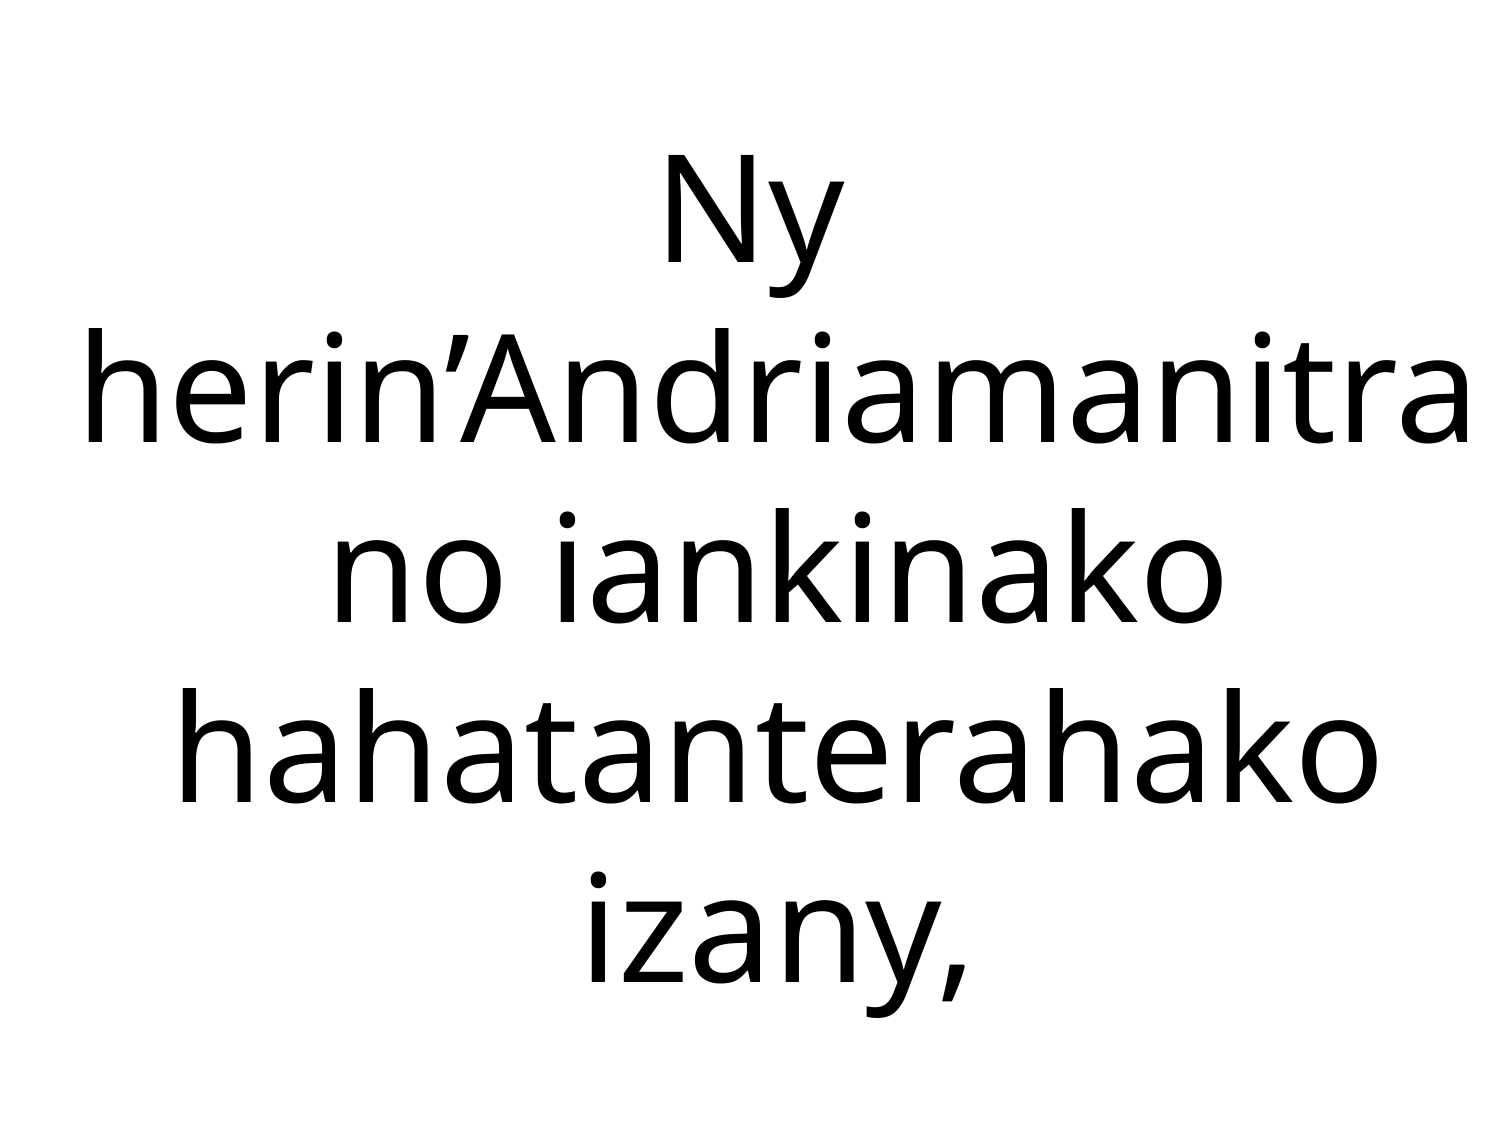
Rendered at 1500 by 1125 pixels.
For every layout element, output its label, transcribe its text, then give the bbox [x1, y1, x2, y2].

list Ny herin’Andriamanitra no iankinako hahatanterahako izany, [0, 0, 1500, 1125]
